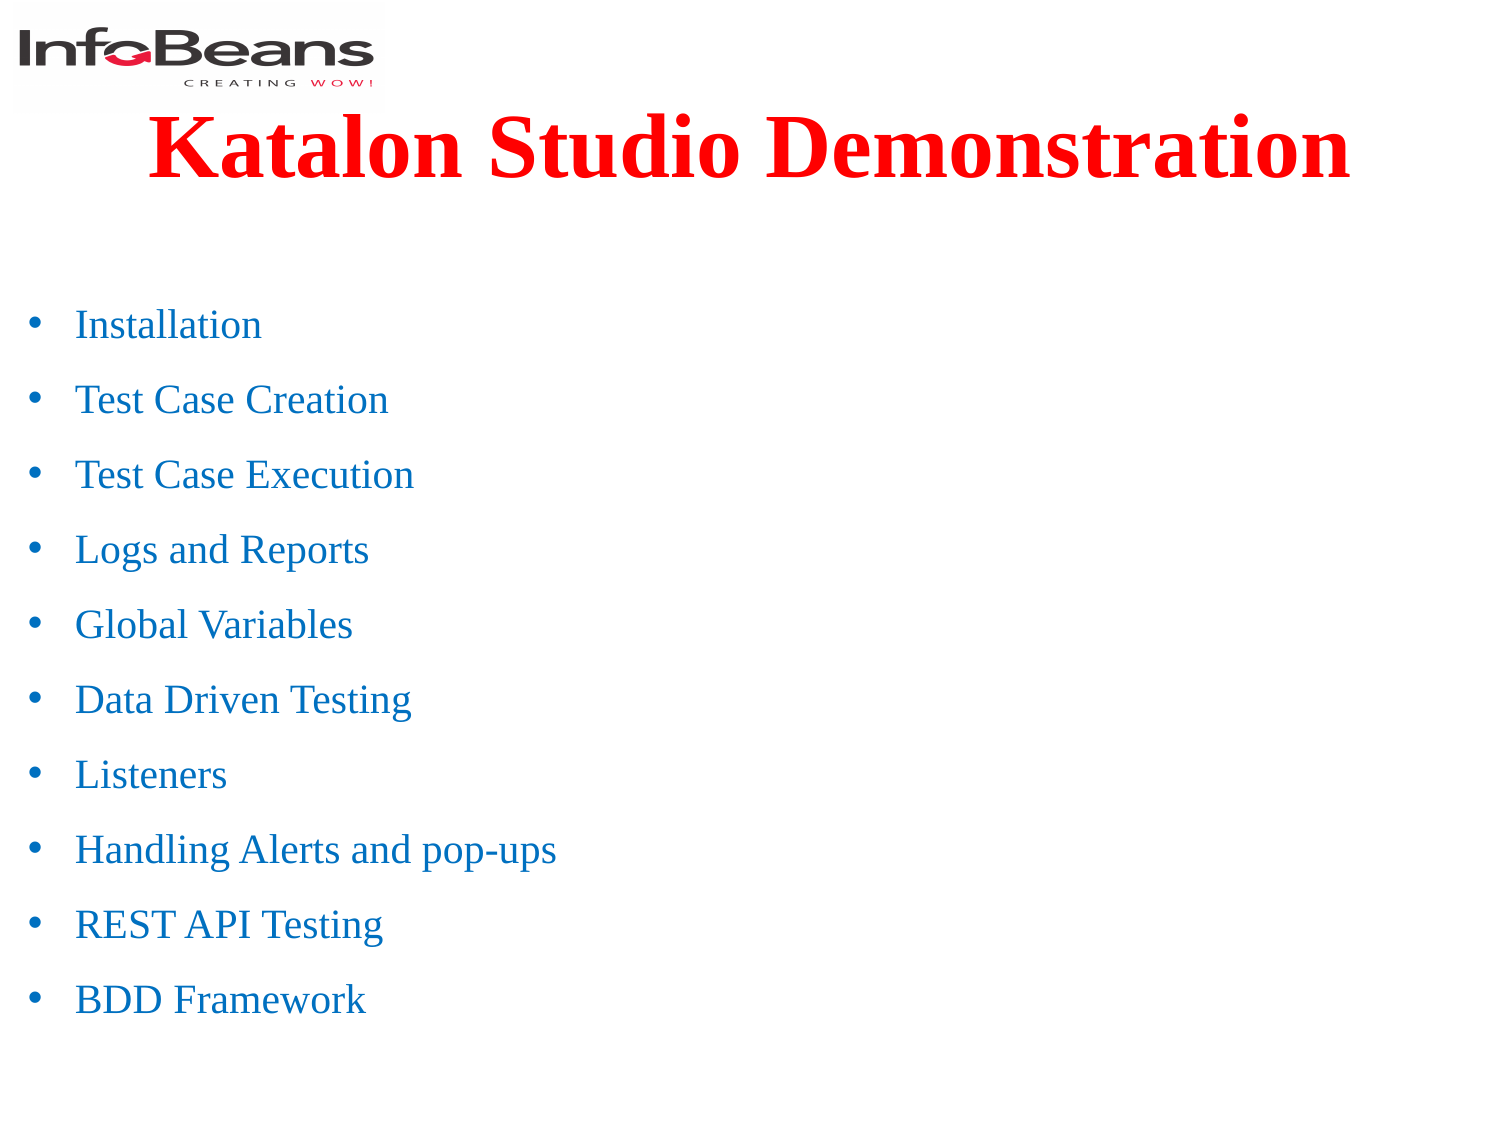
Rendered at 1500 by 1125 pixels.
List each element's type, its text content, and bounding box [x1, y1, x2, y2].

text_box Installation Test Case Creation Test Case Execution Logs and Reports Global Variables Data Driven Testing Listeners Handling Alerts and pop-ups REST API Testing BDD Framework [13, 264, 1485, 1030]
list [13, 2, 385, 114]
title Katalon Studio Demonstration [74, 47, 1426, 236]
